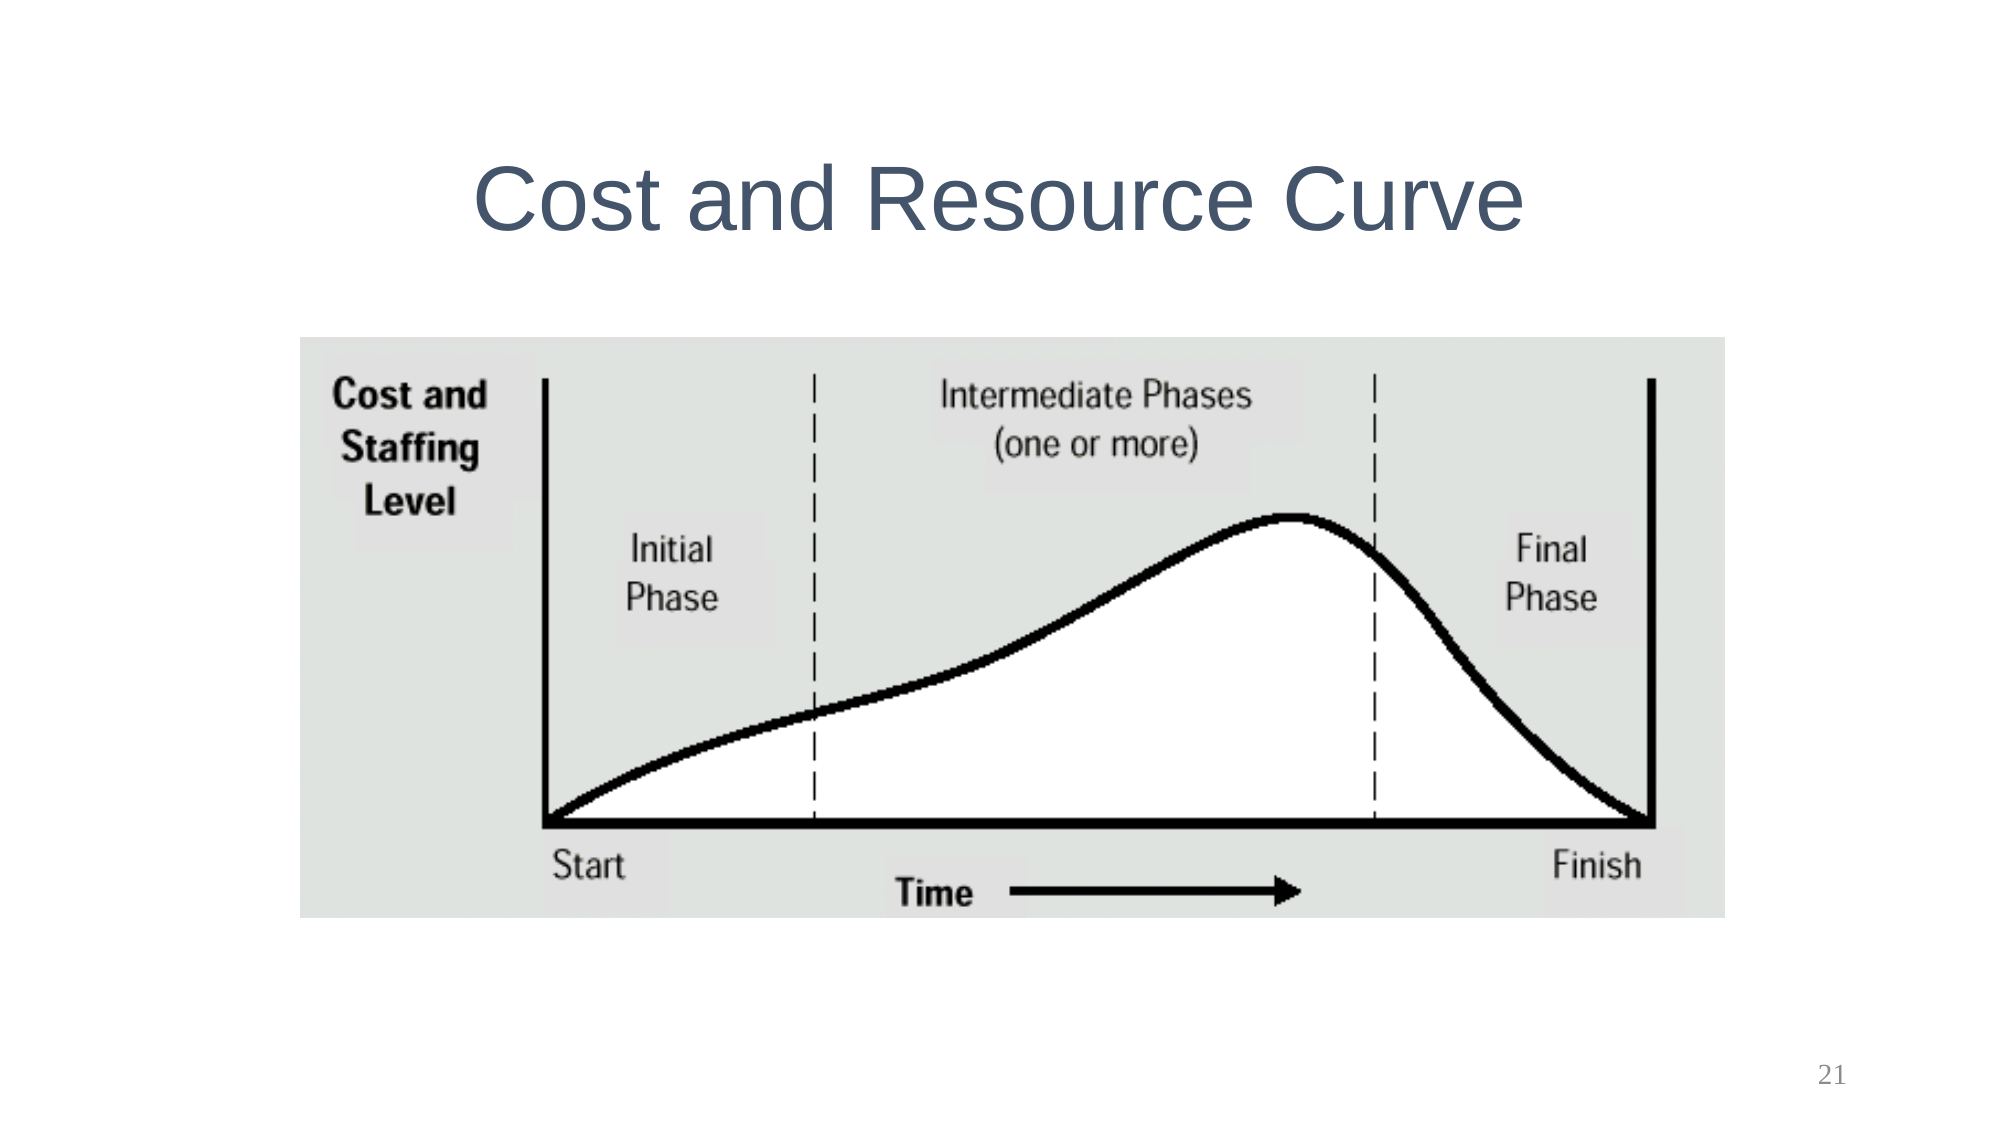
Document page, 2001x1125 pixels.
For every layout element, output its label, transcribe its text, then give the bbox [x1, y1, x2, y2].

slide_number 21 [1412, 1042, 1863, 1103]
text_box Cost and Resource Curve [362, 99, 1638, 288]
picture [299, 337, 1725, 918]
